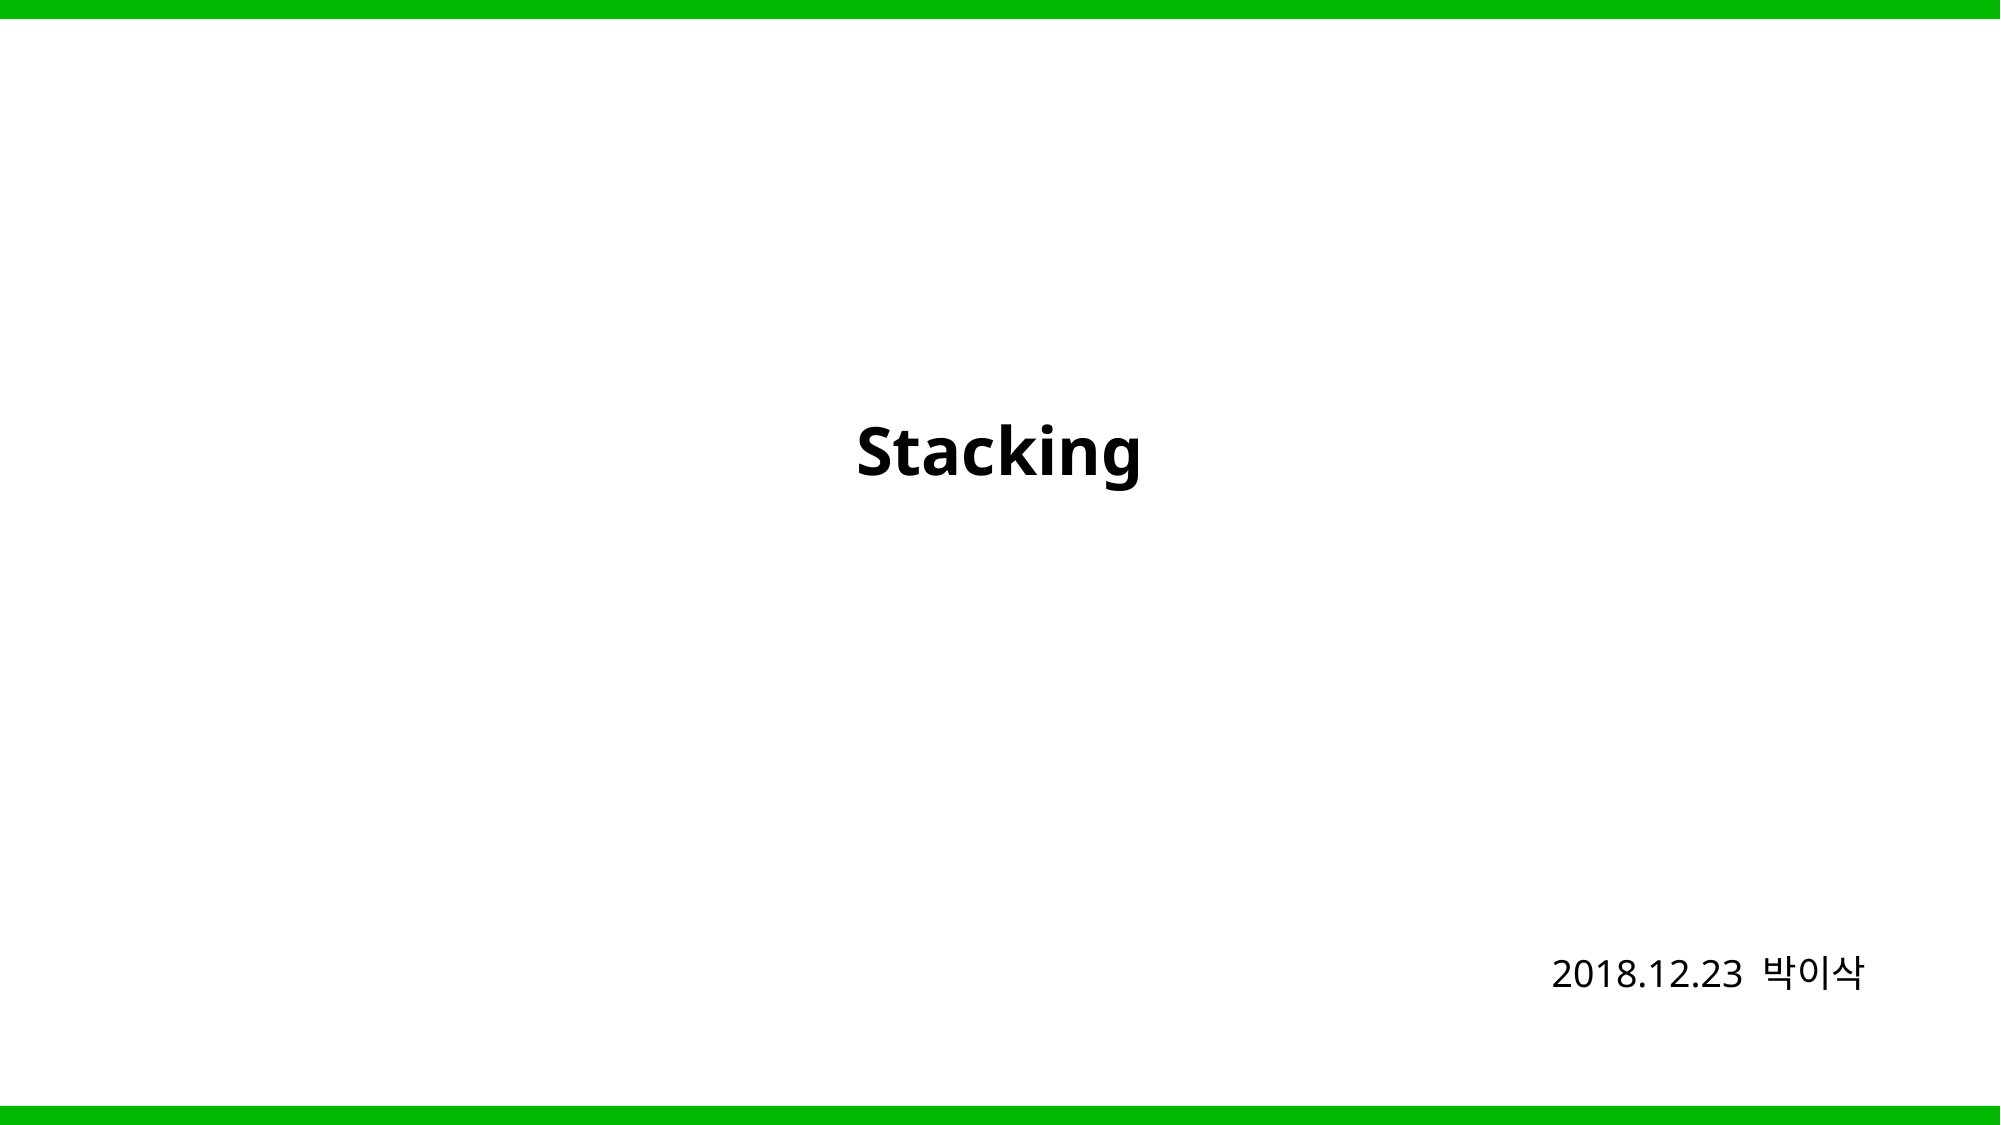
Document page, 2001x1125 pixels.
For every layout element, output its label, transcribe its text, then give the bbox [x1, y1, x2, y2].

title Stacking [539, 299, 1461, 559]
text_box 2018.12.23 박이삭 [1536, 942, 1960, 1003]
